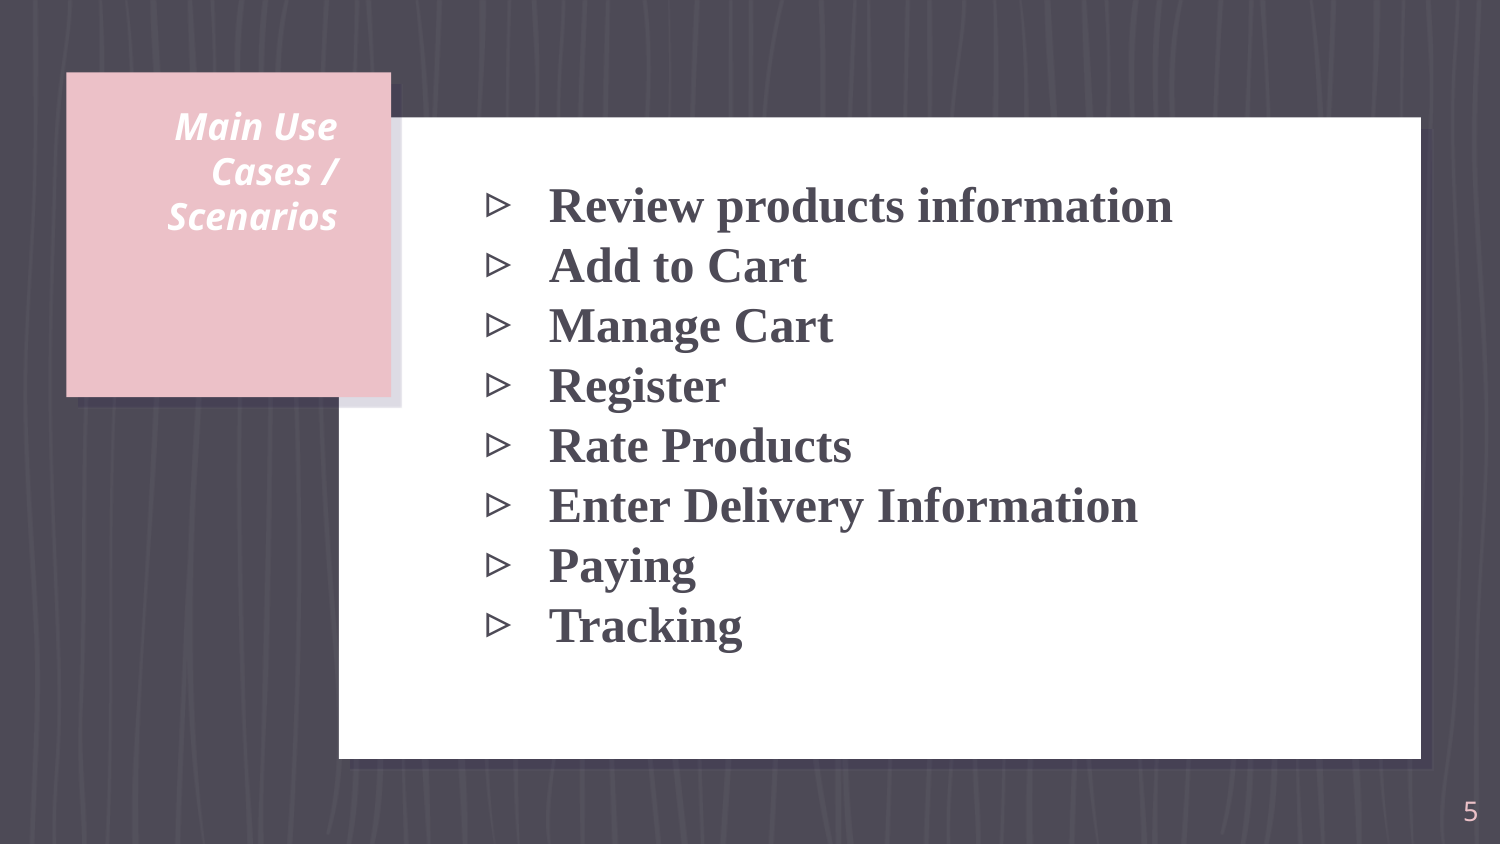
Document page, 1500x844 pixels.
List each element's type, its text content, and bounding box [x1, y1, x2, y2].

title Main Use Cases / Scenarios [88, 87, 354, 229]
list Review products information Add to Cart Manage Cart Register Rate Products Enter Delivery Information Paying Tracking [459, 157, 1362, 689]
slide_number 5 [1403, 779, 1494, 844]
